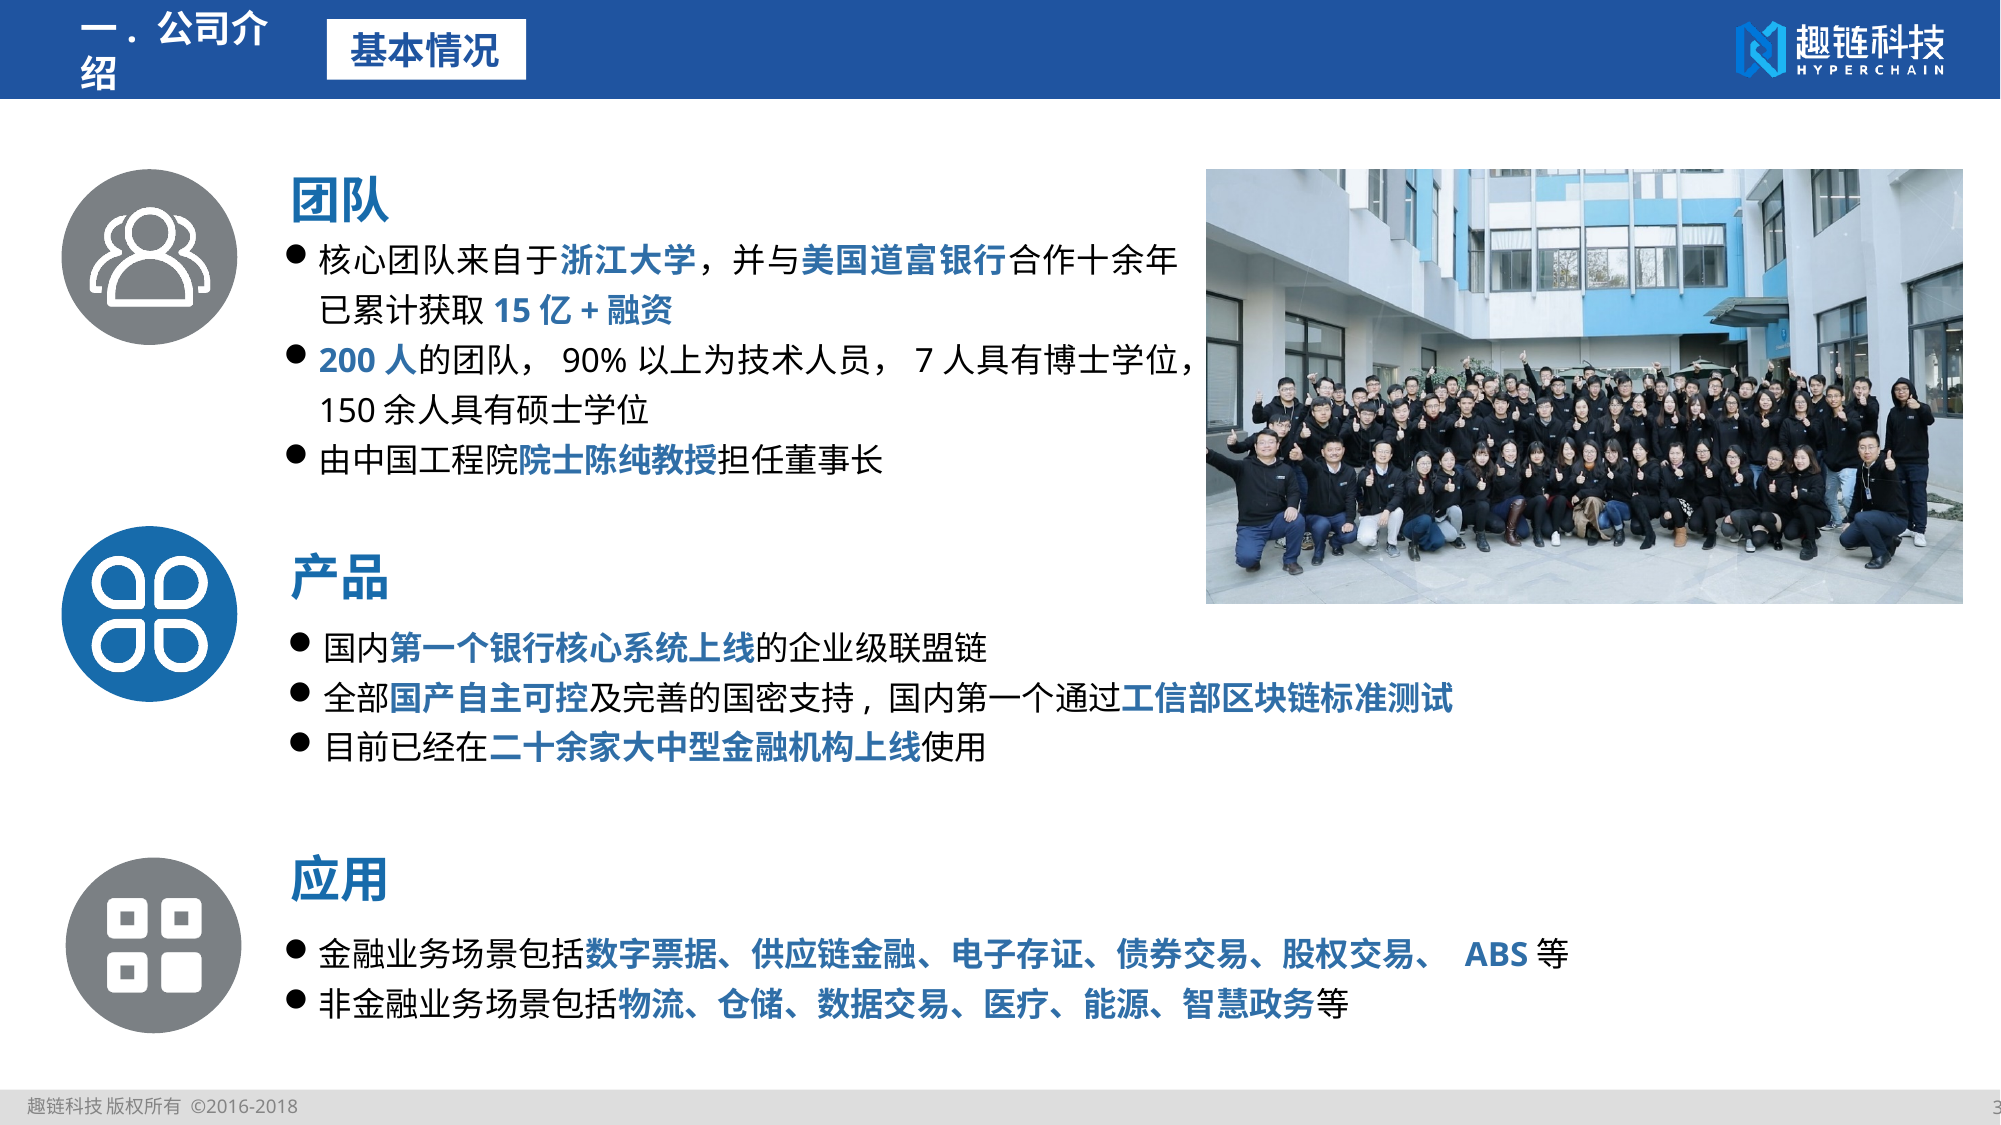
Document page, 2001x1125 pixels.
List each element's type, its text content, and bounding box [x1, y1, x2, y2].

text_box 国内第一个银行核心系统上线的企业级联盟链 全部国产自主可控及完善的国密支持, 国内第一个通过工信部区块链标准测试 目前已经在二十余家大中型金融机构上线使用 [273, 609, 1821, 774]
list 一. 公司介绍 [65, 19, 308, 80]
text_box 产品 [275, 523, 418, 609]
list 基本情况 [326, 19, 527, 80]
text_box 应用 [275, 825, 418, 915]
text_box 团队 [275, 146, 418, 221]
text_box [65, 857, 242, 1034]
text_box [61, 526, 238, 702]
text_box 金融业务场景包括数字票据、供应链金融、电子存证、债券交易、股权交易、 ABS等 非金融业务场景包括物流、仓储、数据交易、医疗、能源、智慧政务等 [268, 915, 1897, 1031]
picture [1206, 169, 1963, 604]
picture [1736, 21, 1944, 78]
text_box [61, 169, 238, 345]
text_box 核心团队来自于浙江大学，并与美国道富银行合作十余年已累计获取15亿+融资 200人的团队，90%以上为技术人员，7人具有博士学位，150余人具有硕士学位 由中国工程院院士陈纯教授担任董事长 [268, 221, 1194, 486]
